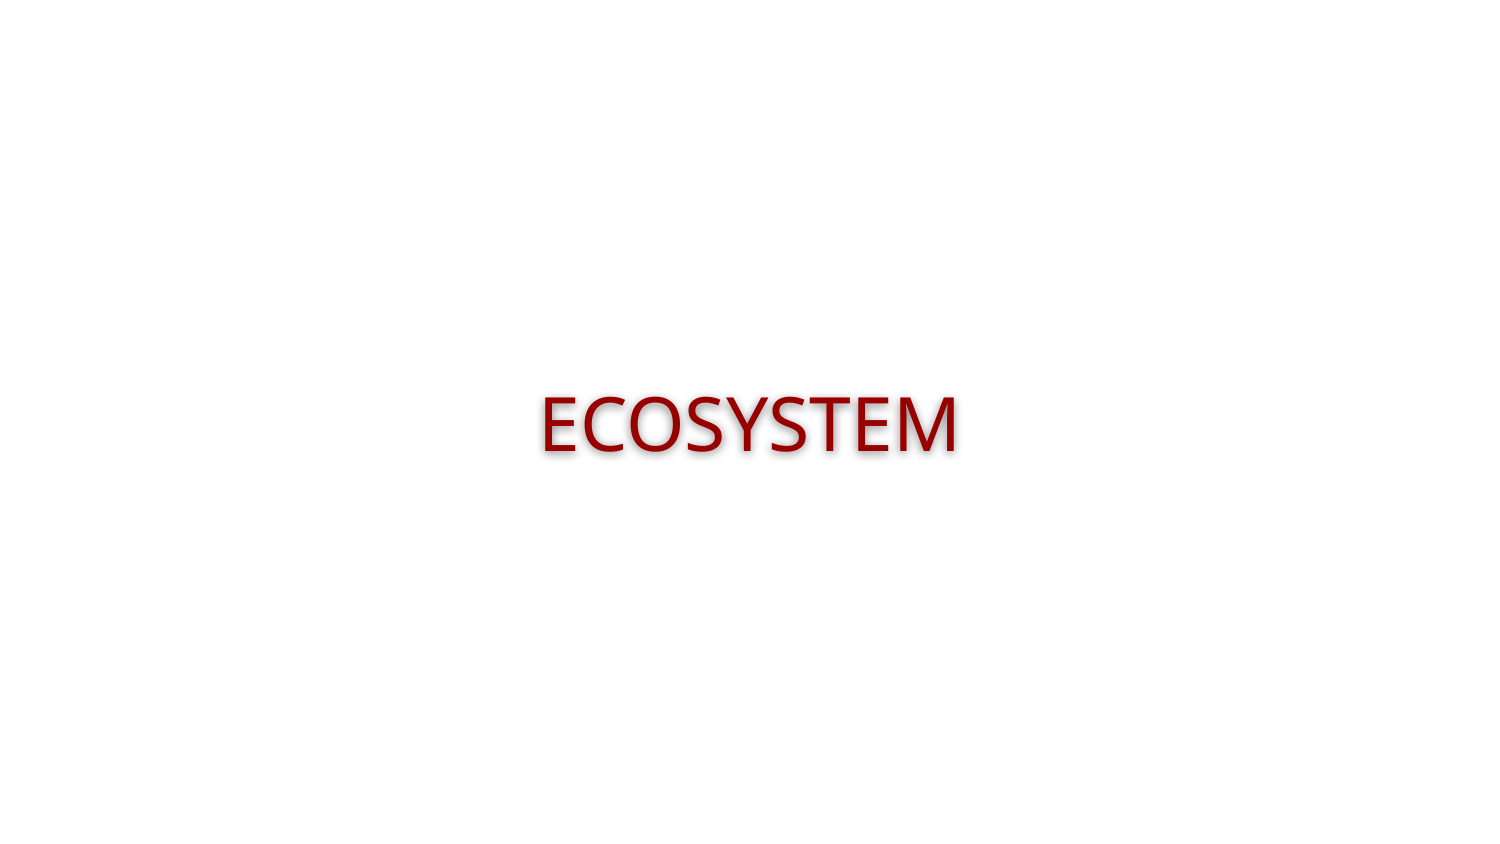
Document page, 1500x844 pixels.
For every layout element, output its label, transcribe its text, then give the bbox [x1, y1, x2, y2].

title ECOSYSTEM [0, 234, 1500, 609]
